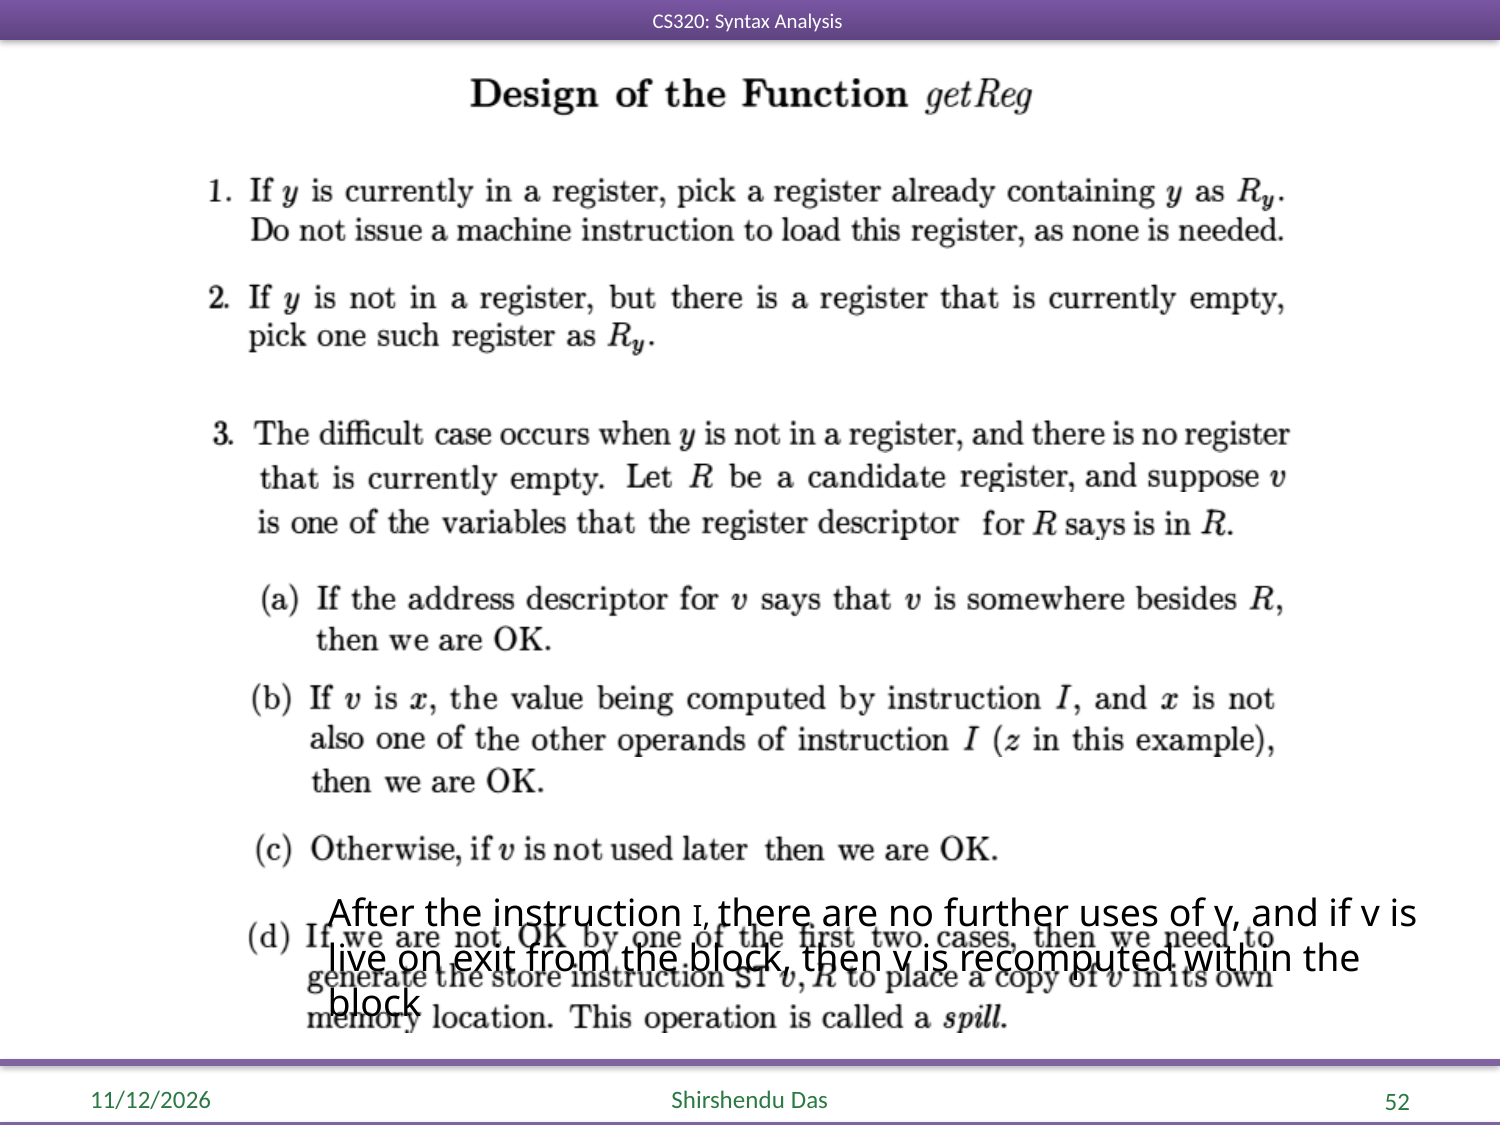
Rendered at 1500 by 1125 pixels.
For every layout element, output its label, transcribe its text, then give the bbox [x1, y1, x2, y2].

picture [753, 828, 999, 867]
slide_number 52 [1074, 1079, 1425, 1121]
picture [248, 916, 1282, 1033]
text_box After the instruction I, there are no further uses of v, and if v is live on exit from the block, then v is recomputed within the block [312, 881, 1471, 1032]
picture [199, 161, 1301, 362]
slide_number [75, 1073, 425, 1121]
picture [253, 503, 966, 540]
picture [457, 66, 1043, 123]
picture [976, 503, 1235, 540]
text_box CS320: Syntax Analysis [0, 0, 1500, 40]
picture [253, 569, 1287, 658]
picture [246, 668, 1282, 757]
picture [253, 455, 611, 497]
picture [300, 760, 546, 799]
picture [202, 408, 1298, 453]
footer Shirshendu Das [512, 1073, 988, 1121]
picture [253, 828, 751, 870]
picture [619, 455, 1291, 499]
